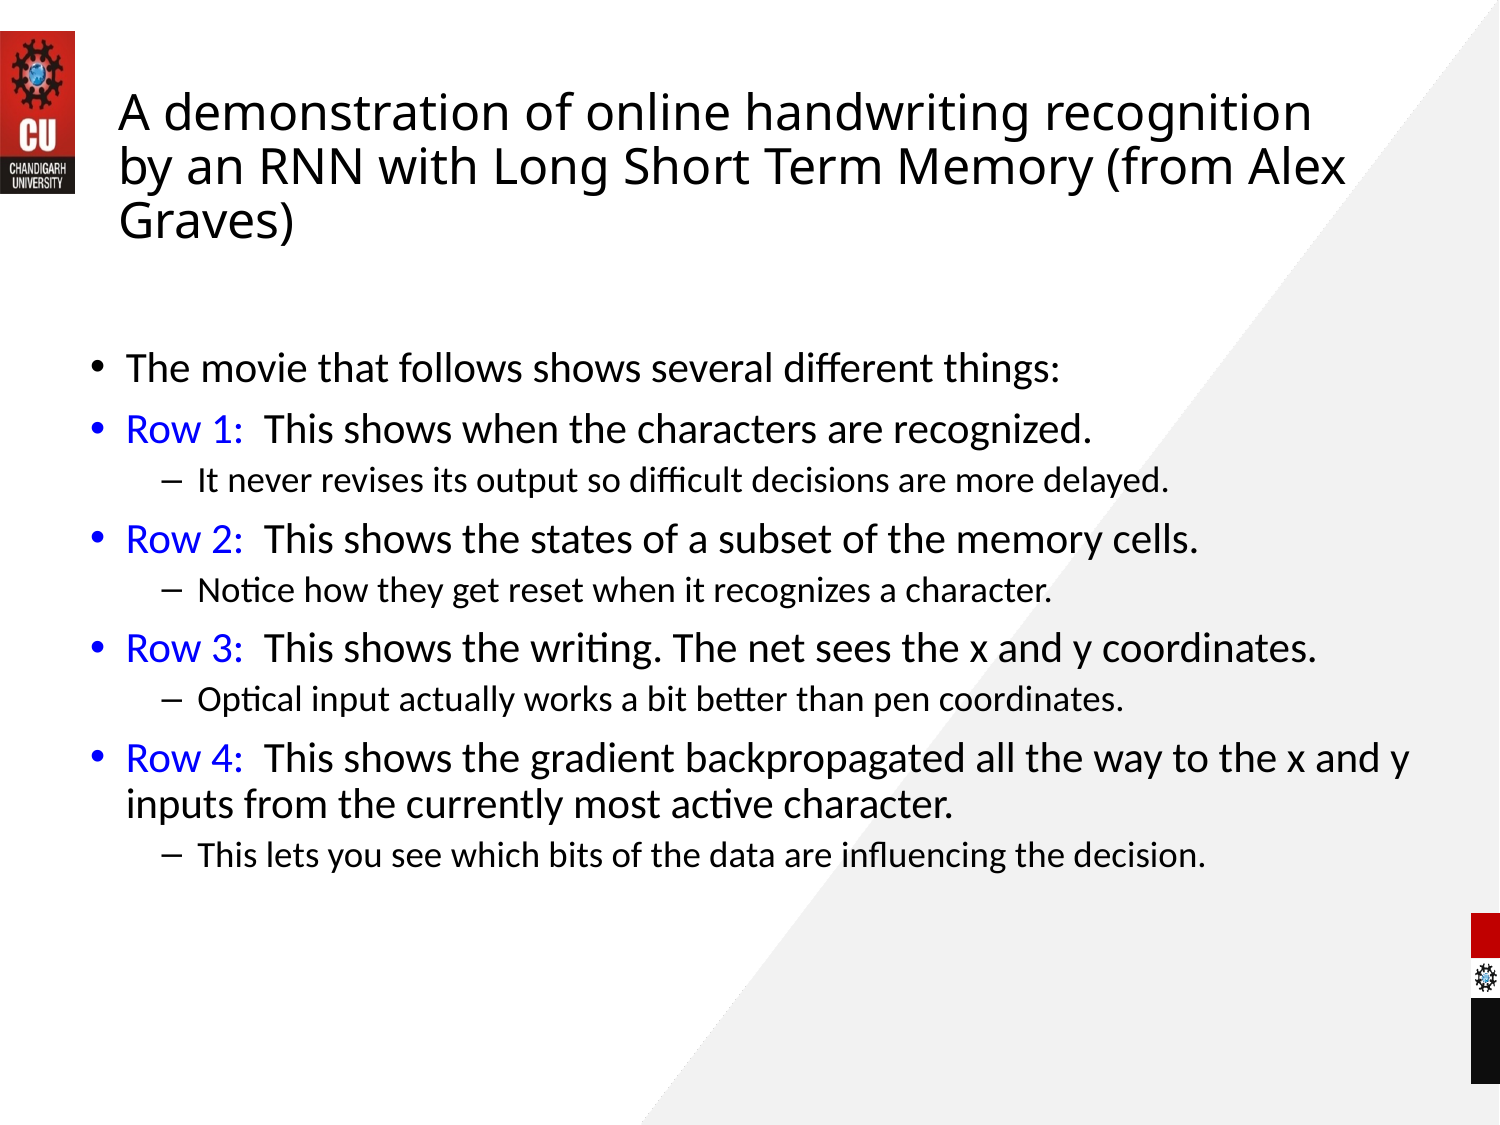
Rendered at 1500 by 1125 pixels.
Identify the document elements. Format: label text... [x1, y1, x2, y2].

list The movie that follows shows several different things: Row 1: This shows when the characters are recognized. It never revises its output so difficult decisions are more delayed. Row 2: This shows the states of a subset of the memory cells. Notice how they get reset when it recognizes a character. Row 3: This shows the writing. The net sees the x and y coordinates. Optical input actually works a bit better than pen coordinates. Row 4: This shows the gradient backpropagated all the way to the x and y inputs from the currently most active character. This lets you see which bits of the data are influencing the decision. [75, 337, 1450, 895]
picture [0, 0, 1500, 1125]
title A demonstration of online handwriting recognition by an RNN with Long Short Term Memory (from Alex Graves) [103, 59, 1397, 278]
